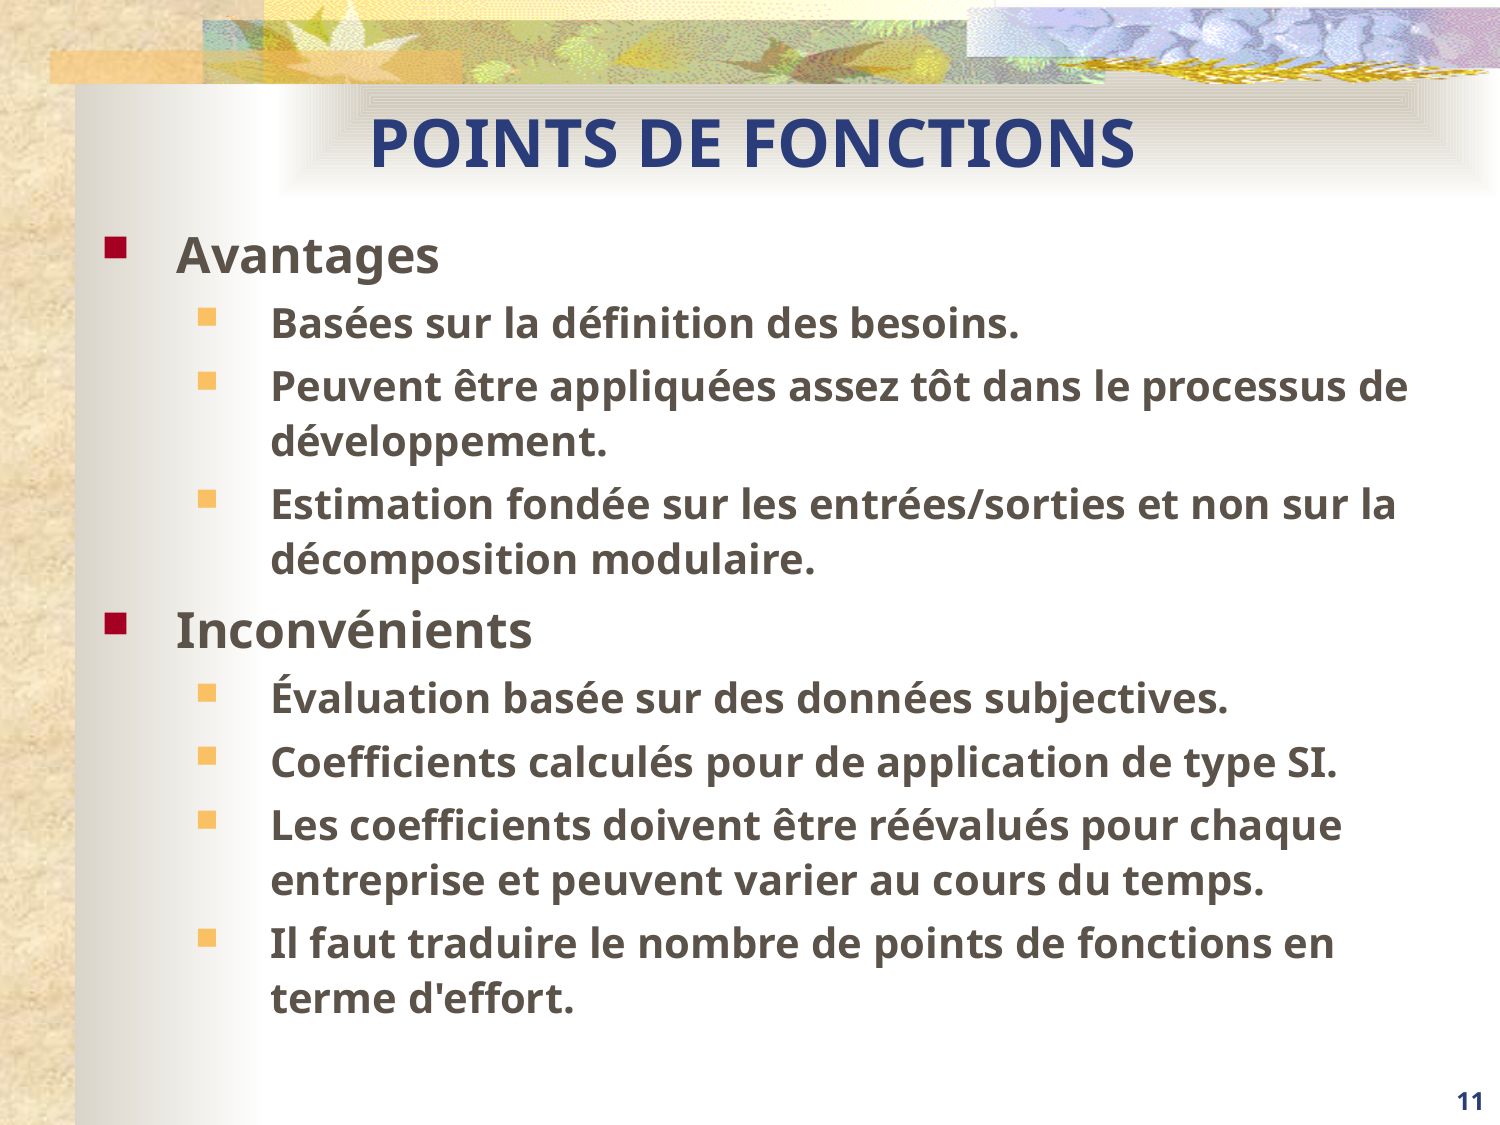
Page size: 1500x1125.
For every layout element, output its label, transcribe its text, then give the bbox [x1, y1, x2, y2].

slide_number 11 [1349, 1051, 1500, 1125]
list Avantages Basées sur la définition des besoins. Peuvent être appliquées assez tôt dans le processus de développement. Estimation fondée sur les entrées/sorties et non sur la décomposition modulaire. Inconvénients Évaluation basée sur des données subjectives. Coefficients calculés pour de application de type SI. Les coefficients doivent être réévalués pour chaque entreprise et peuvent varier au cours du temps. Il faut traduire le nombre de points de fonctions en terme d'effort. [86, 209, 1452, 1016]
title POINTS DE FONCTIONS [49, 1, 1457, 190]
picture [0, 0, 1500, 1125]
